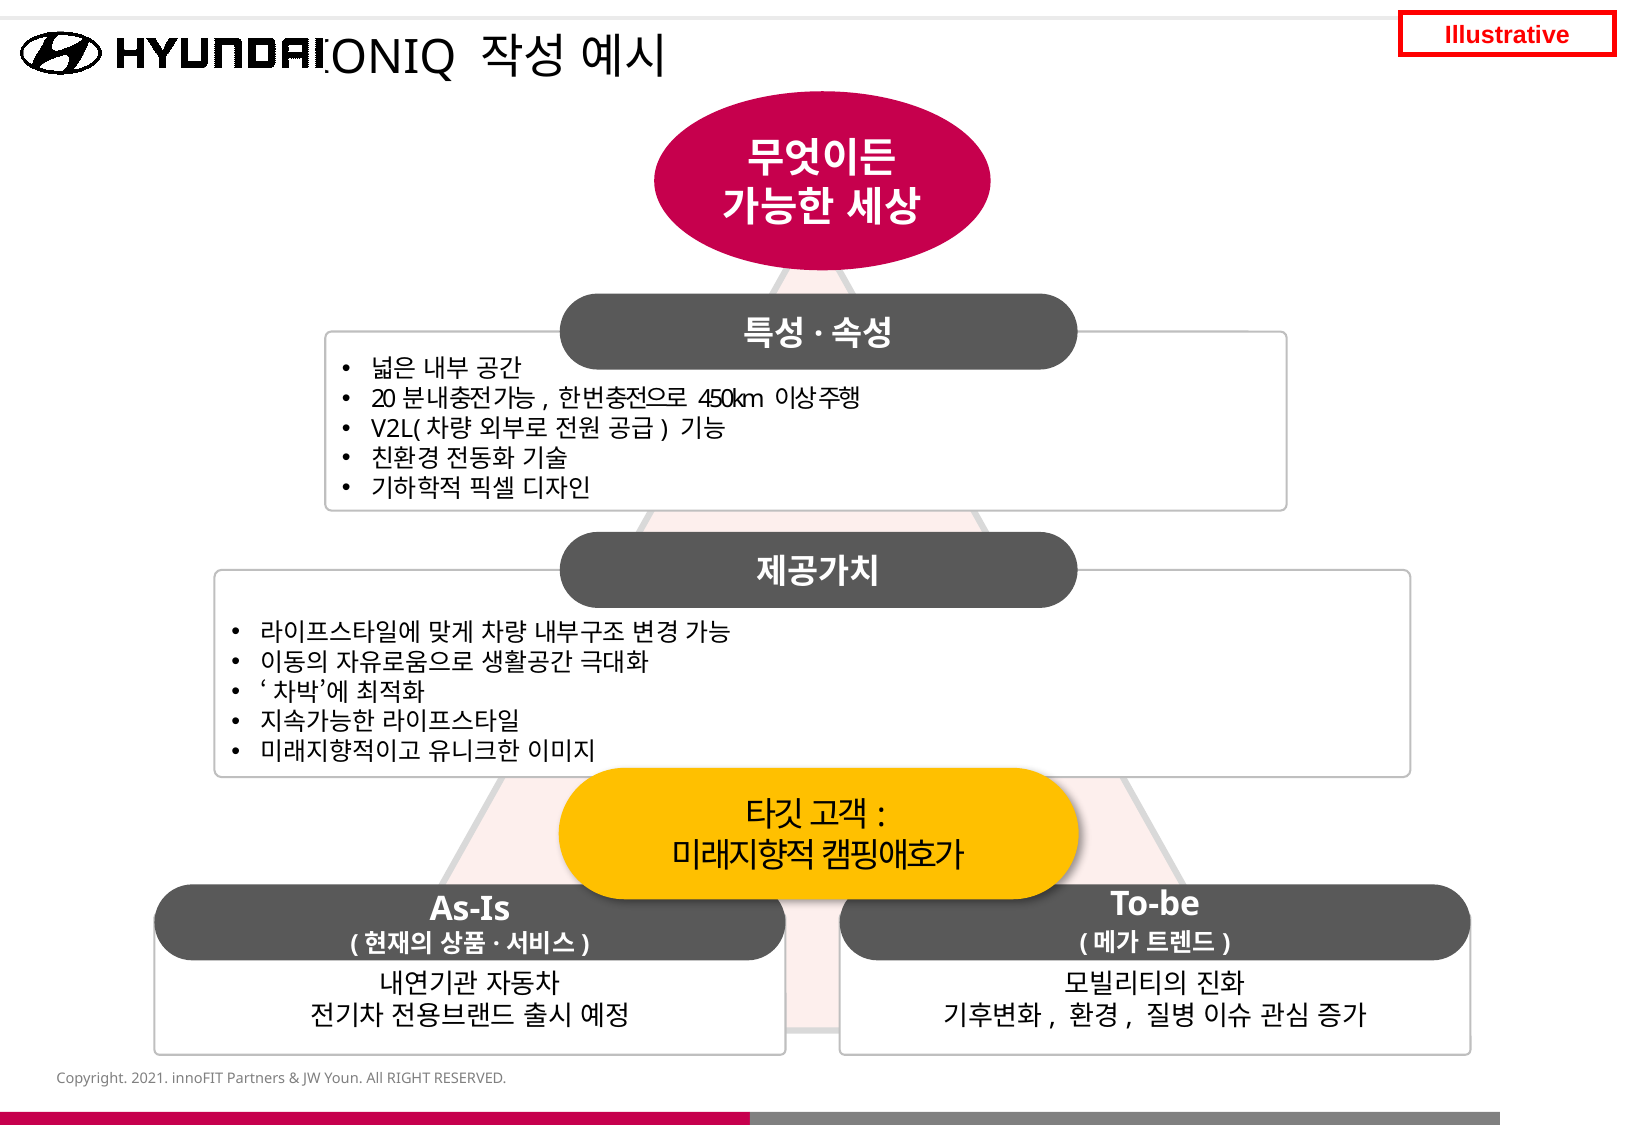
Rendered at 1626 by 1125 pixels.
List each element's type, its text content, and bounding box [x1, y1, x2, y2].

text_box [154, 91, 1471, 1055]
title IONIQ 작성 예시 [27, 24, 746, 100]
text_box Illustrative [1399, 11, 1616, 56]
picture [10, 31, 326, 78]
